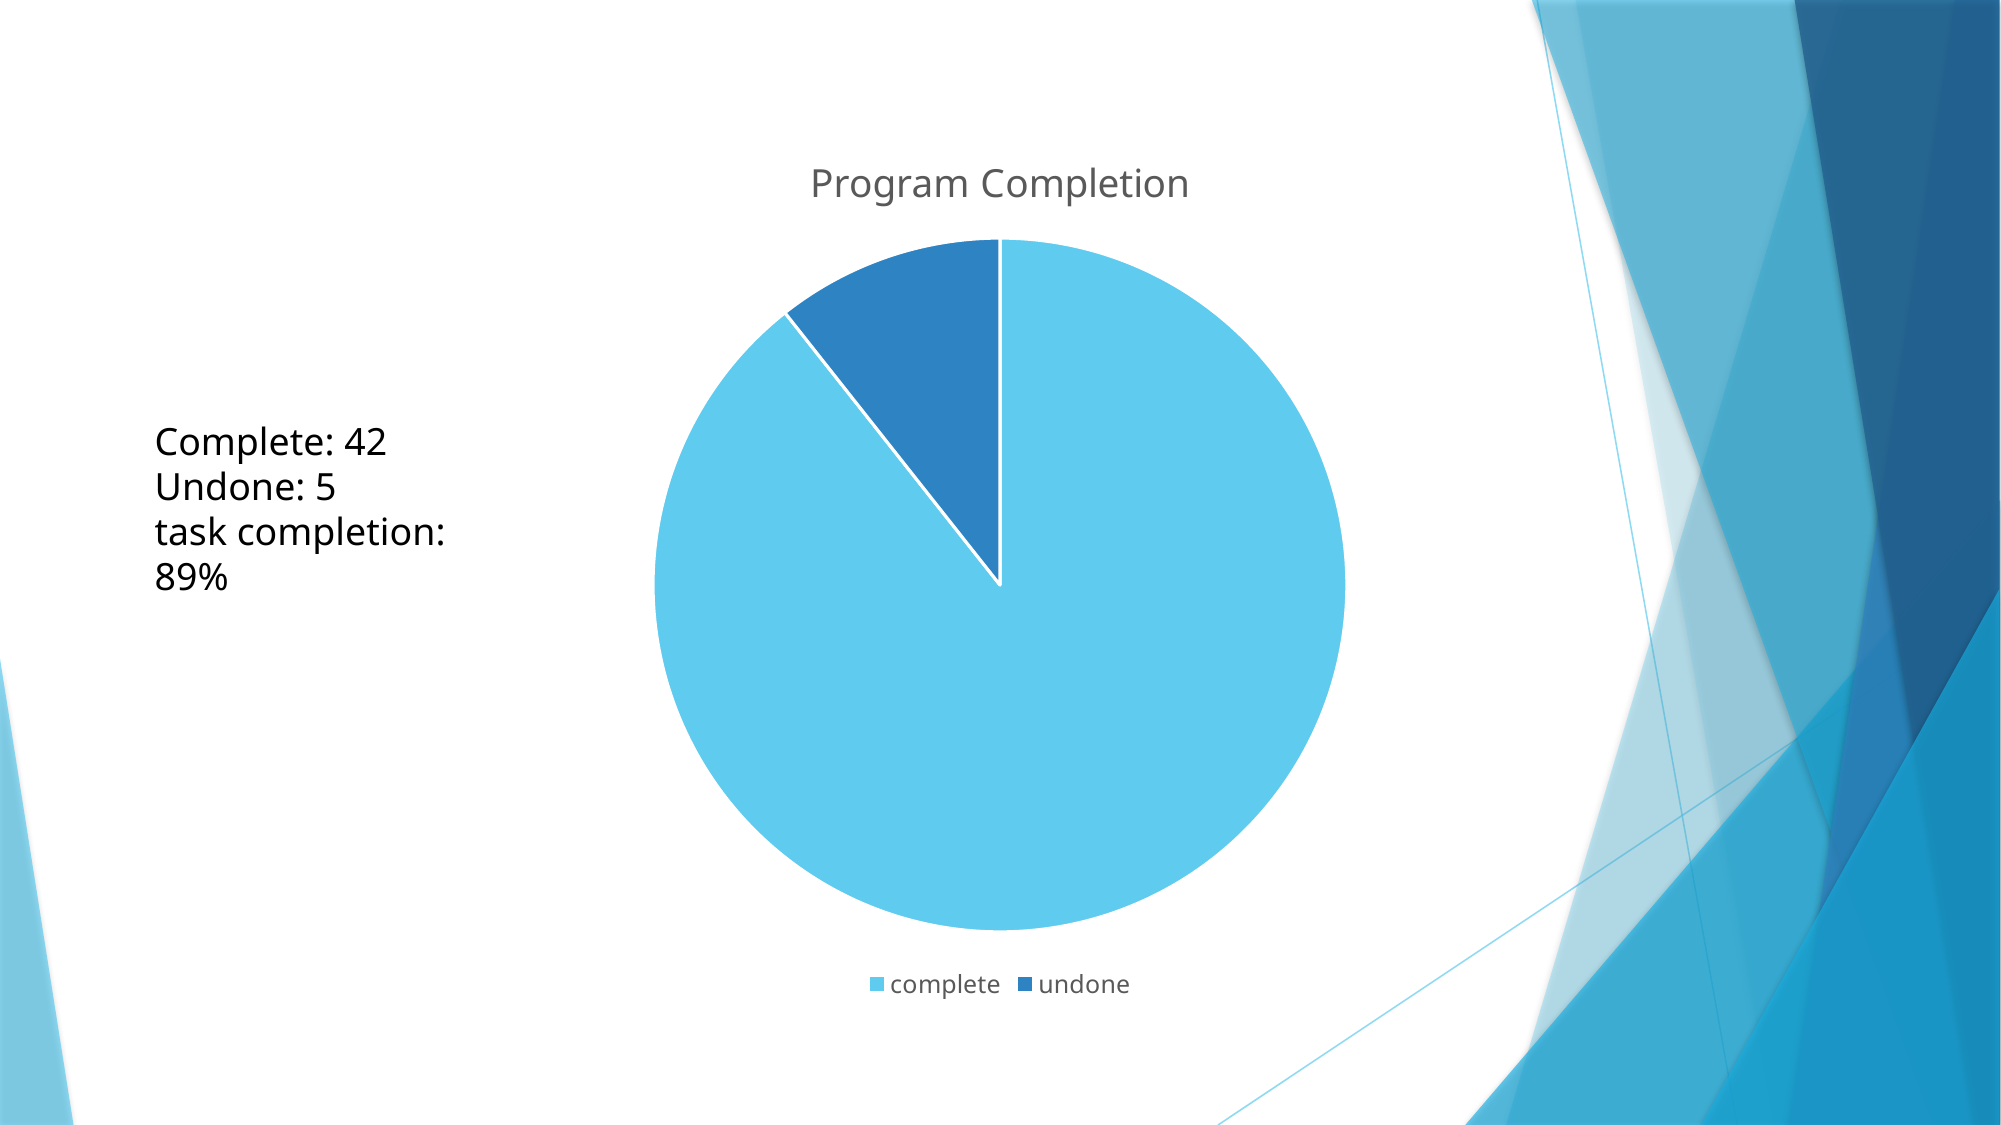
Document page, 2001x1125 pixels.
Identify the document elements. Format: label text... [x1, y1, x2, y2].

text_box Complete: 42 Undone: 5 task completion: 89% [139, 410, 327, 606]
chart [332, 117, 1668, 1008]
